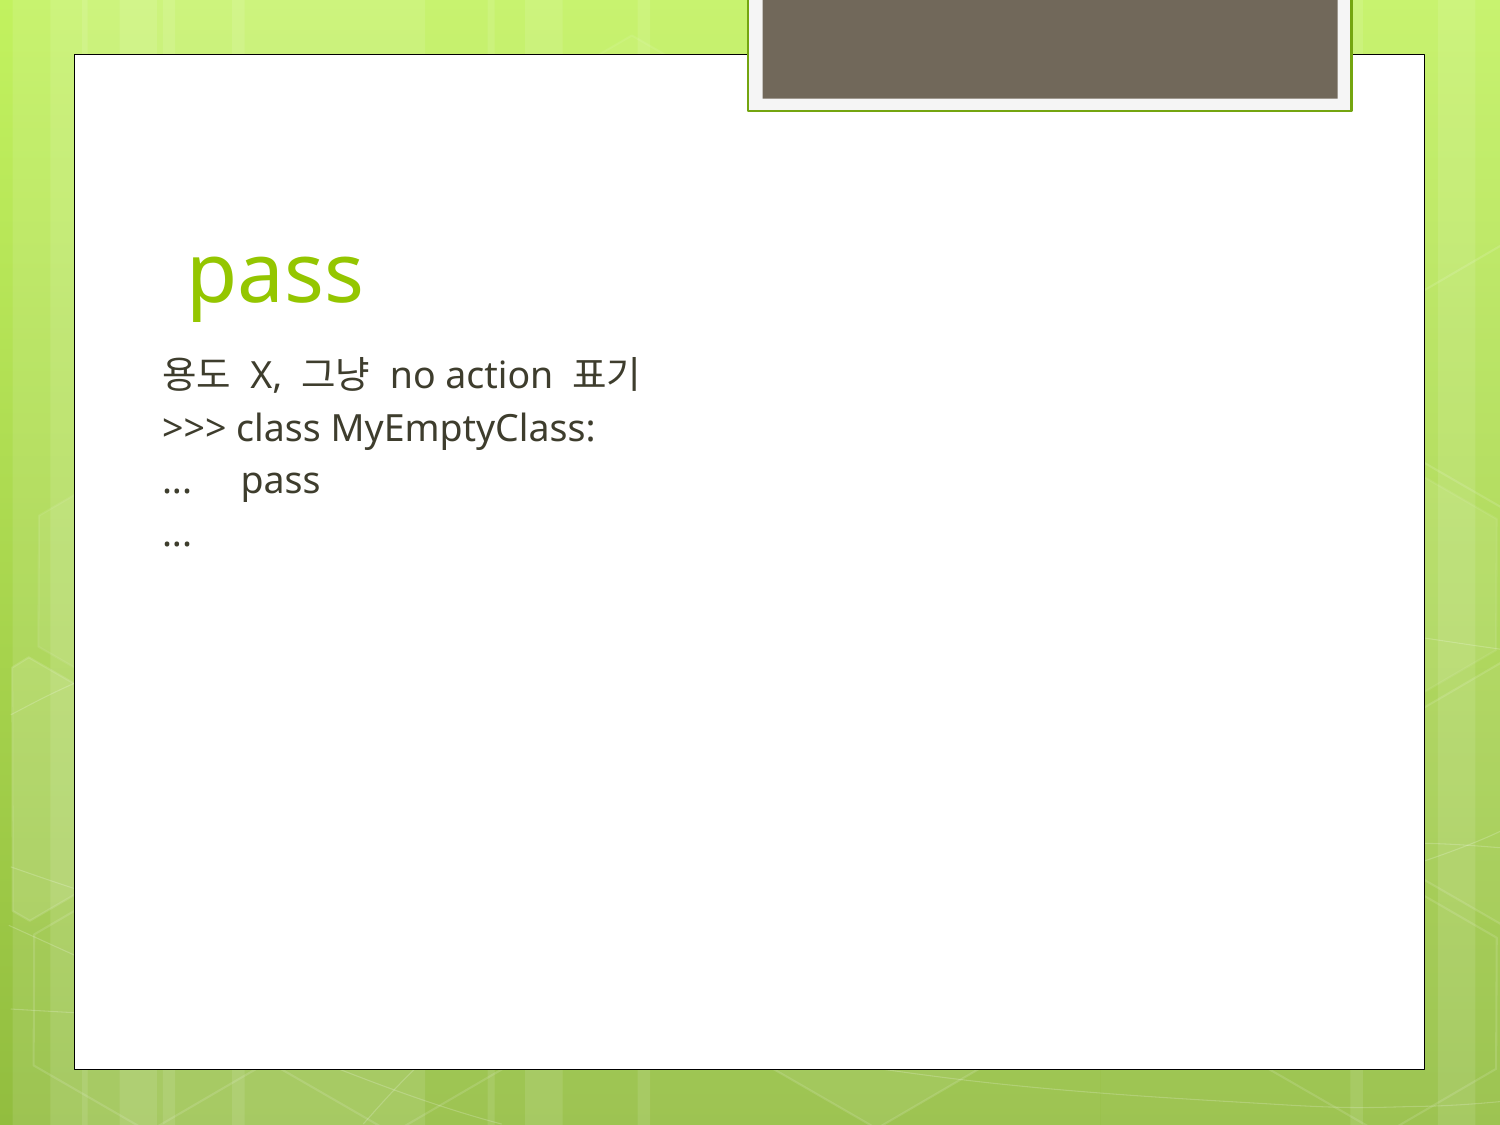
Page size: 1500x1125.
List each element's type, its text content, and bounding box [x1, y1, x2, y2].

list 용도 X, 그냥 no action 표기 >>> class MyEmptyClass: ... pass ... [135, 344, 739, 988]
title pass [171, 178, 1324, 327]
